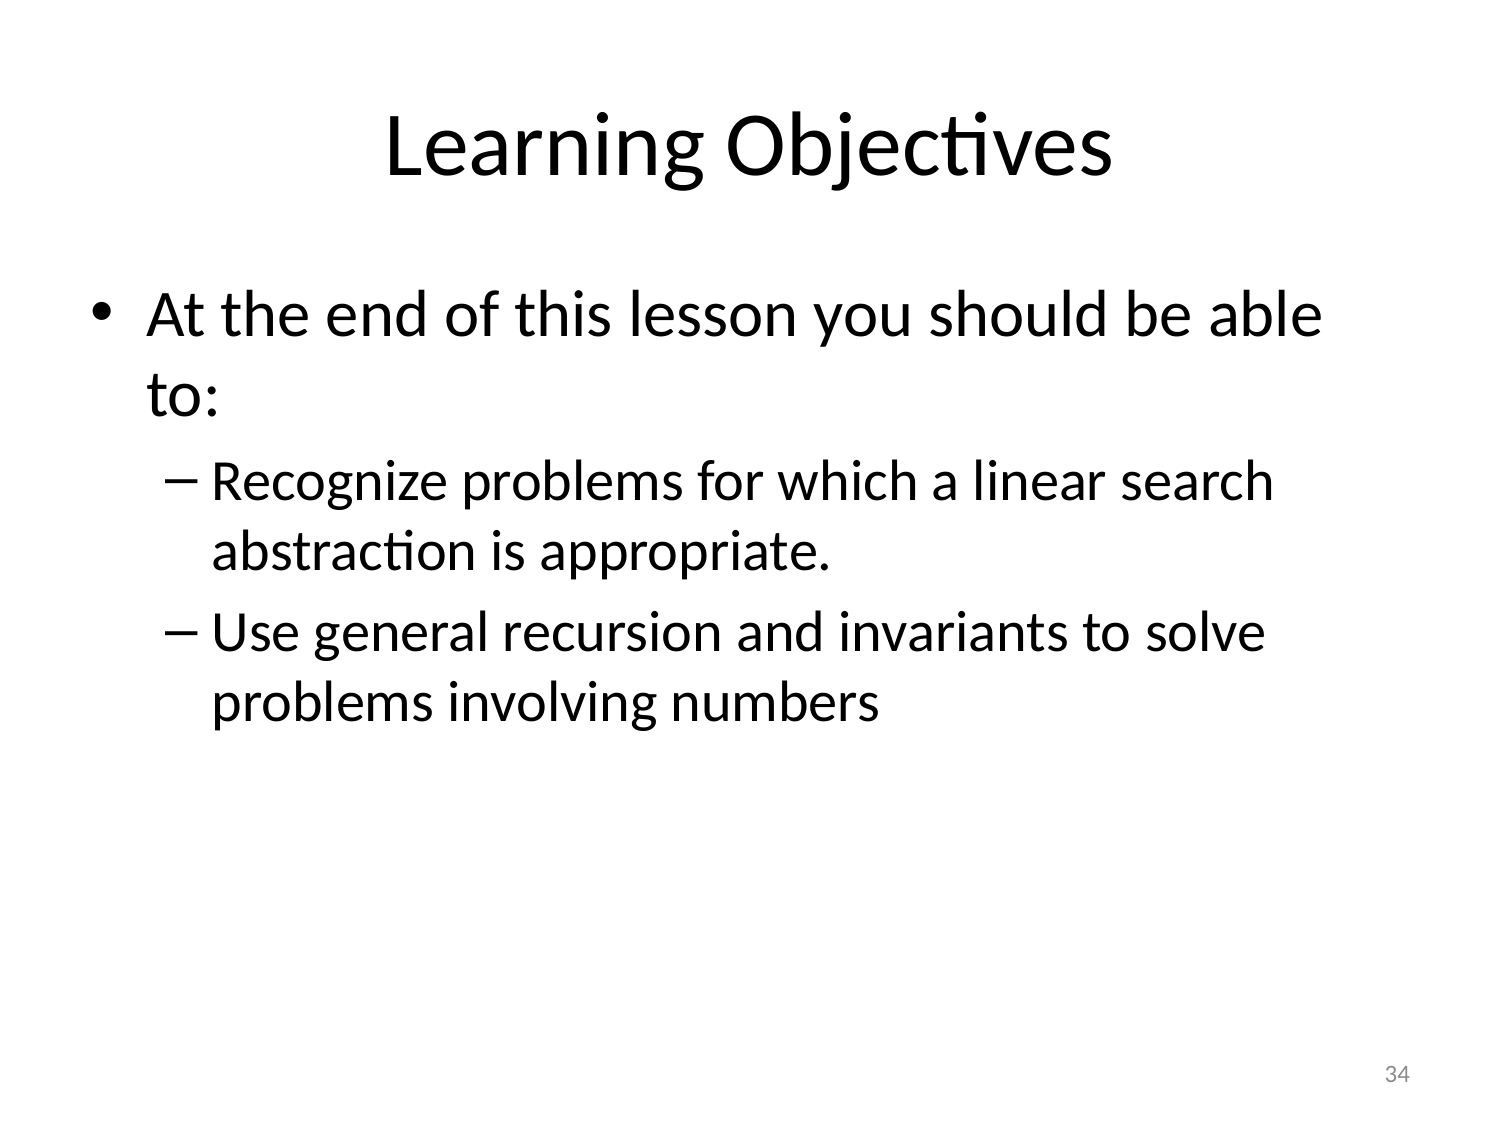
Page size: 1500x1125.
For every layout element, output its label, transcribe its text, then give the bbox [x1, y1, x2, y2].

slide_number 34 [1074, 1042, 1425, 1103]
title Learning Objectives [75, 45, 1425, 233]
list At the end of this lesson you should be able to: Recognize problems for which a linear search abstraction is appropriate. Use general recursion and invariants to solve problems involving numbers [75, 262, 1425, 1005]
